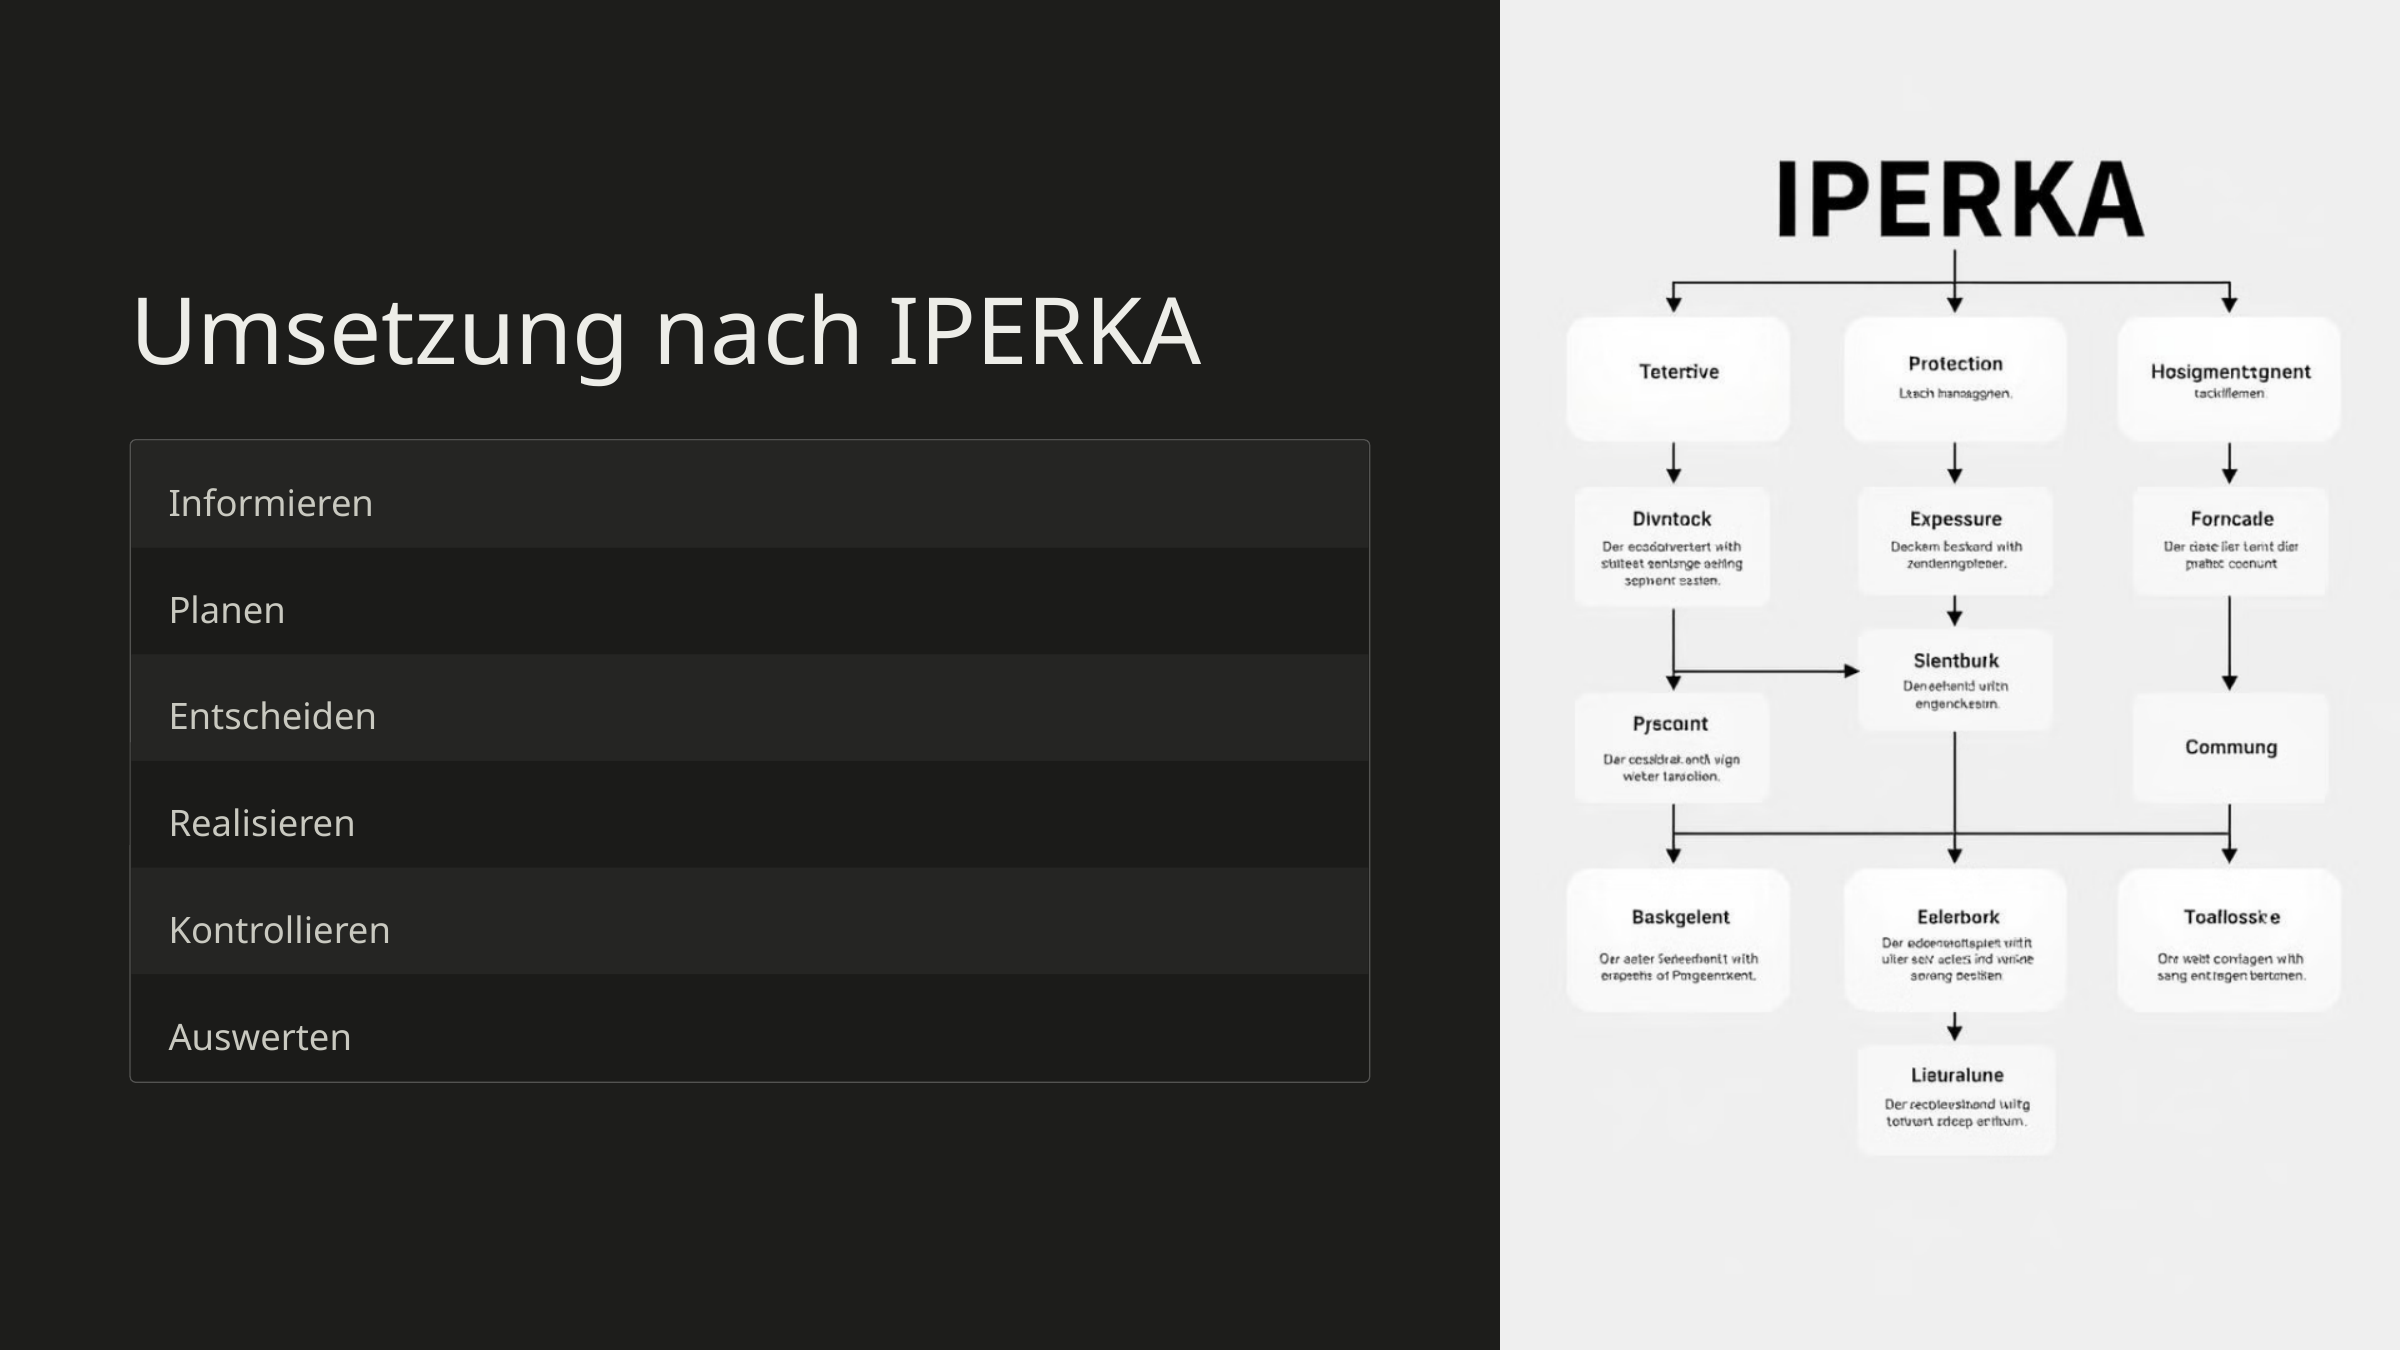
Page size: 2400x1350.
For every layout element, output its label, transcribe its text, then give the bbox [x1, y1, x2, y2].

text_box Auswerten [168, 997, 1332, 1058]
text_box [131, 654, 1369, 760]
text_box [131, 440, 1369, 547]
text_box Informieren [168, 464, 1332, 524]
text_box Umsetzung nach IPERKA [130, 267, 1317, 384]
text_box Planen [168, 571, 1332, 631]
text_box [131, 974, 1369, 1081]
text_box Kontrollieren [168, 891, 1332, 951]
text_box Realisieren [168, 784, 1332, 845]
text_box [131, 867, 1369, 974]
text_box [131, 760, 1369, 867]
text_box [131, 547, 1369, 654]
text_box Entscheiden [168, 677, 1332, 738]
picture [1499, 0, 2400, 1350]
